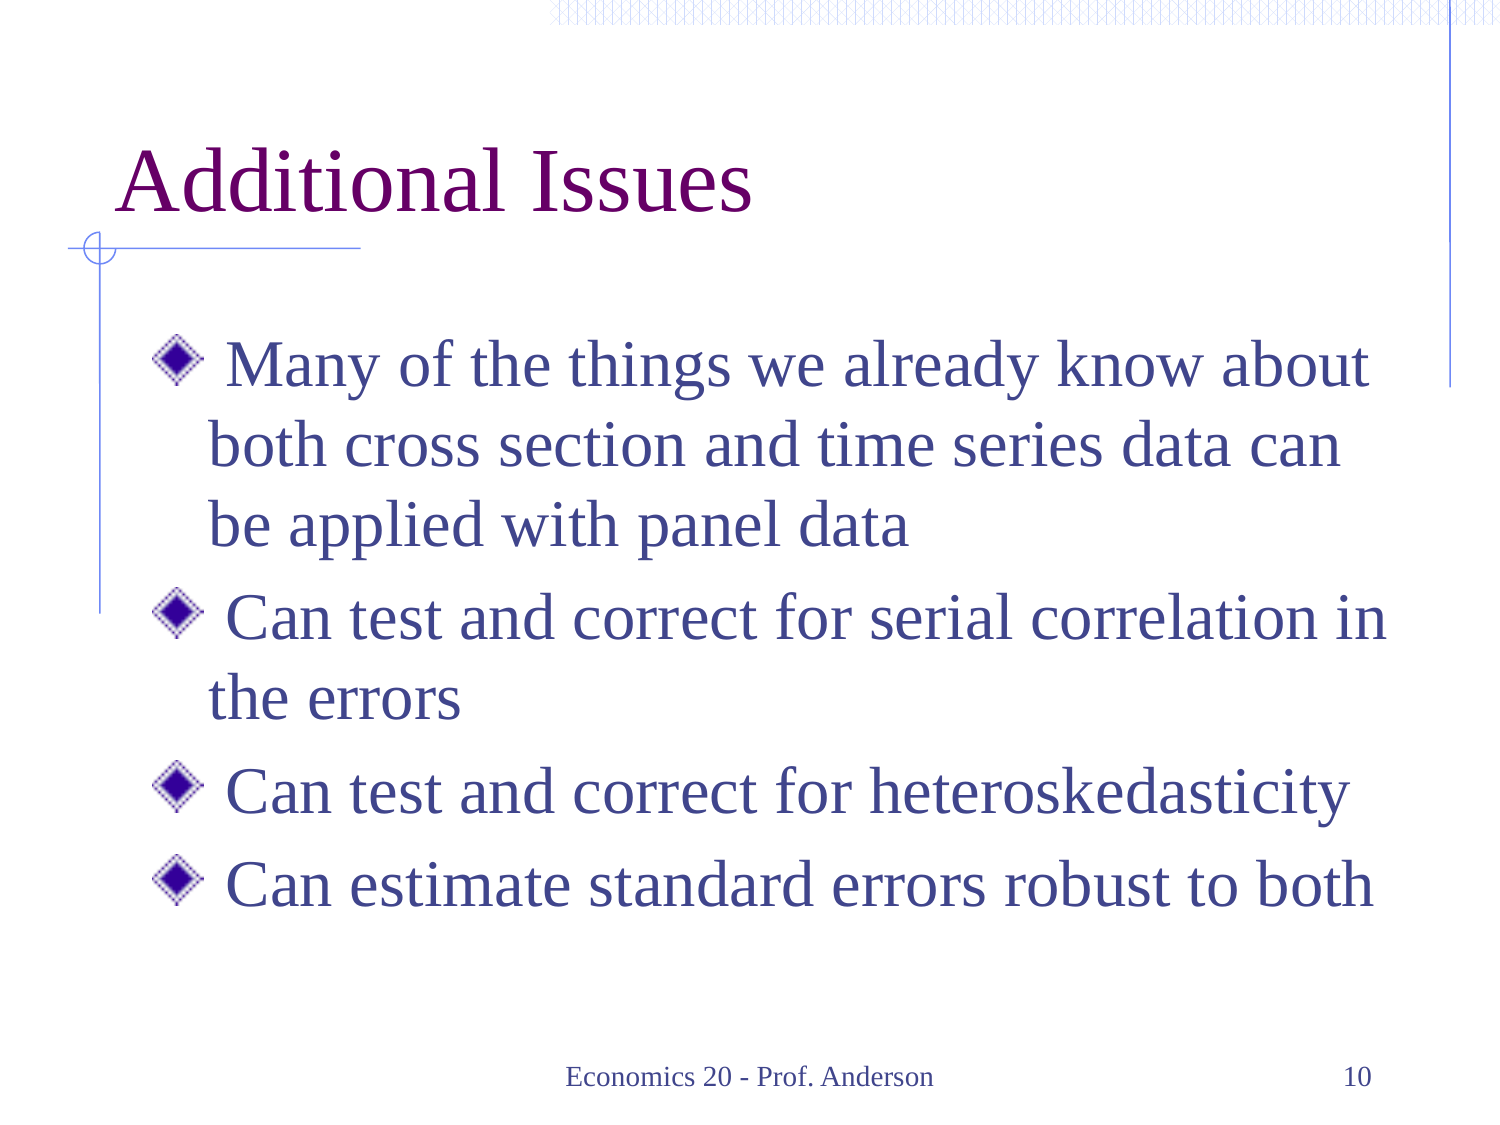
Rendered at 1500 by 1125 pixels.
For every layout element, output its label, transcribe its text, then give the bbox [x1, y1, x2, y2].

picture [152, 760, 204, 813]
picture [152, 587, 204, 639]
picture [152, 334, 204, 386]
footer Economics 20 - Prof. Anderson [512, 1025, 988, 1100]
slide_number 10 [1074, 1025, 1388, 1100]
title Additional Issues [99, 50, 1375, 238]
picture [152, 854, 204, 906]
list Many of the things we already know about both cross section and time series data can be applied with panel data Can test and correct for serial correlation in the errors Can test and correct for heteroskedasticity Can estimate standard errors robust to both [137, 312, 1413, 988]
